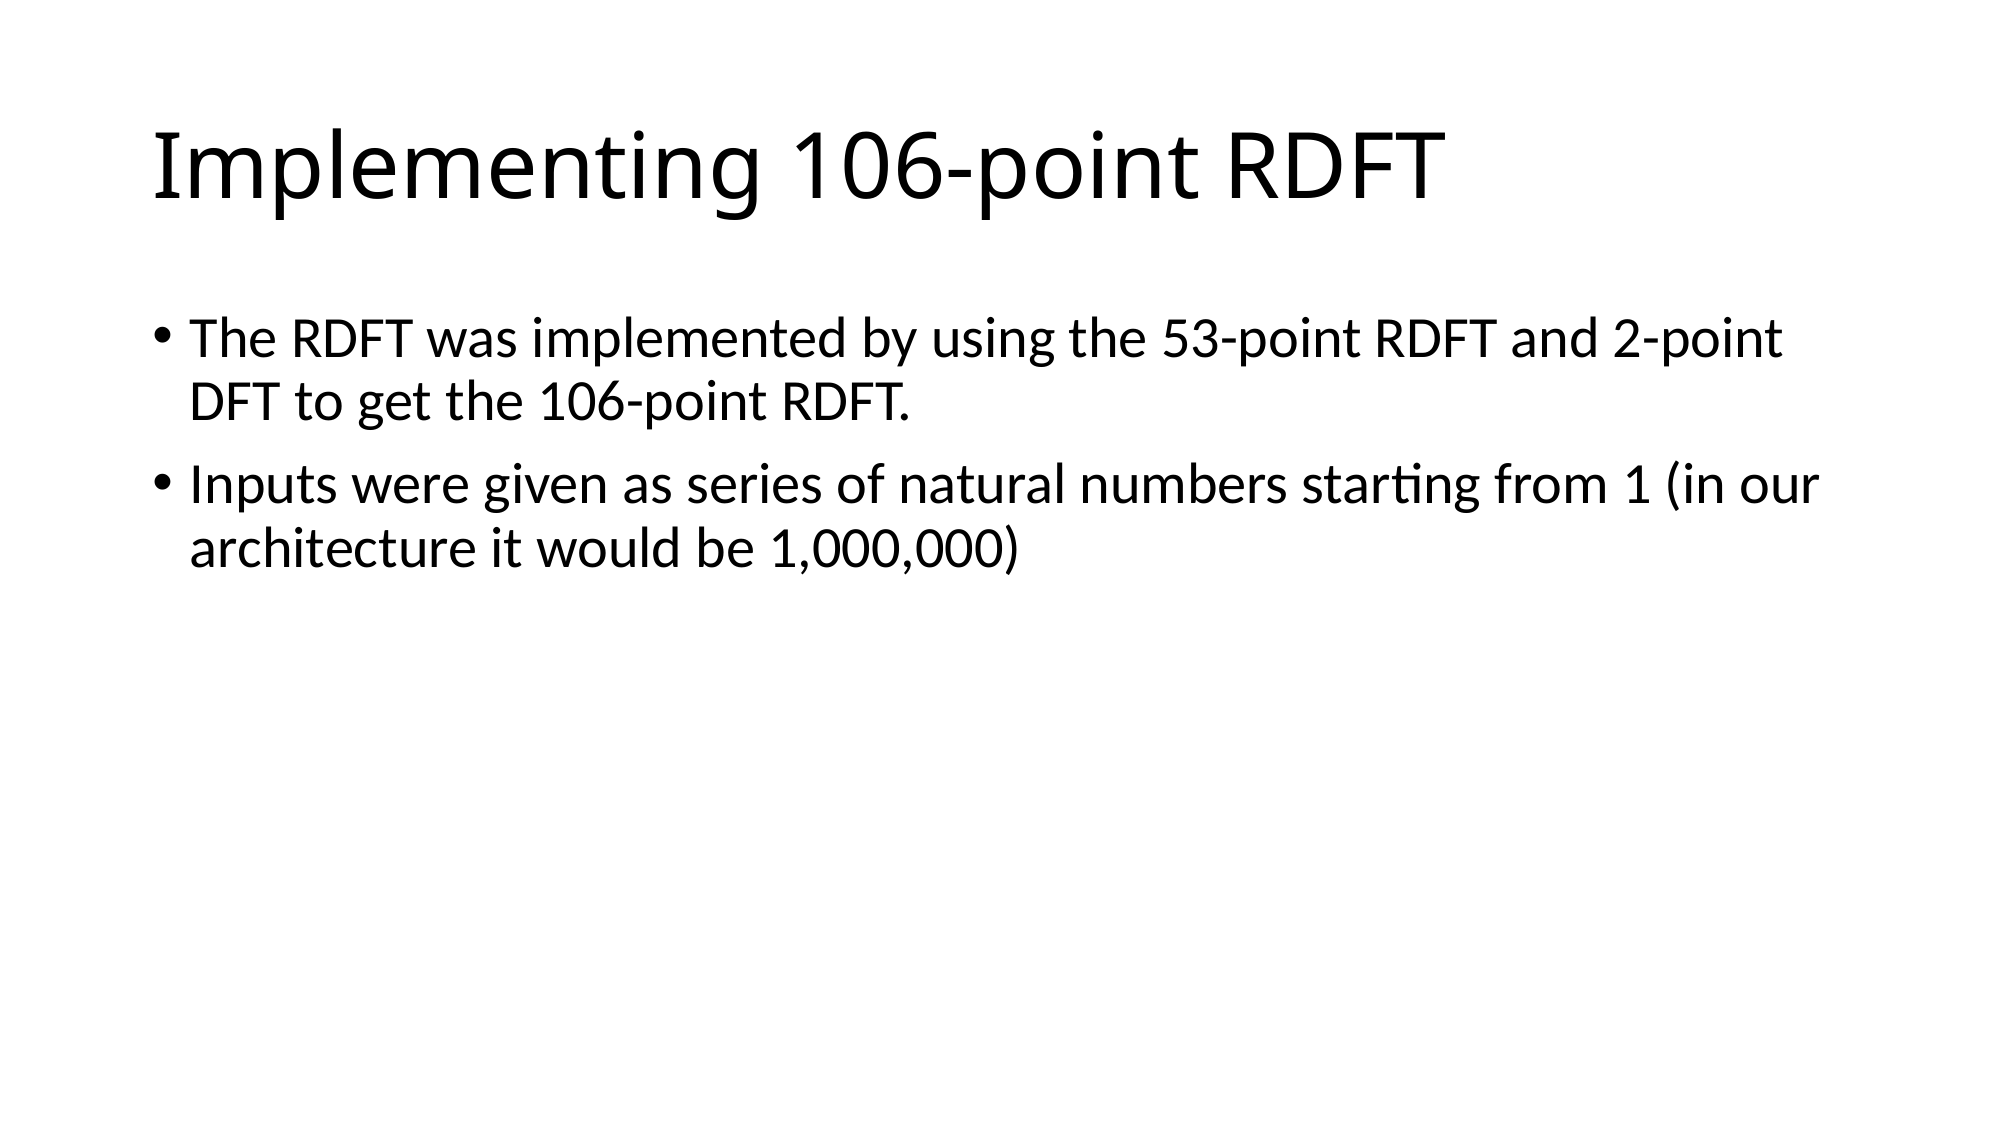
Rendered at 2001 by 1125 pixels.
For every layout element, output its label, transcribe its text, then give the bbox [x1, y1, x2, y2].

list The RDFT was implemented by using the 53-point RDFT and 2-point DFT to get the 106-point RDFT. Inputs were given as series of natural numbers starting from 1 (in our architecture it would be 1,000,000) [137, 299, 1863, 1014]
title Implementing 106-point RDFT [137, 59, 1863, 278]
